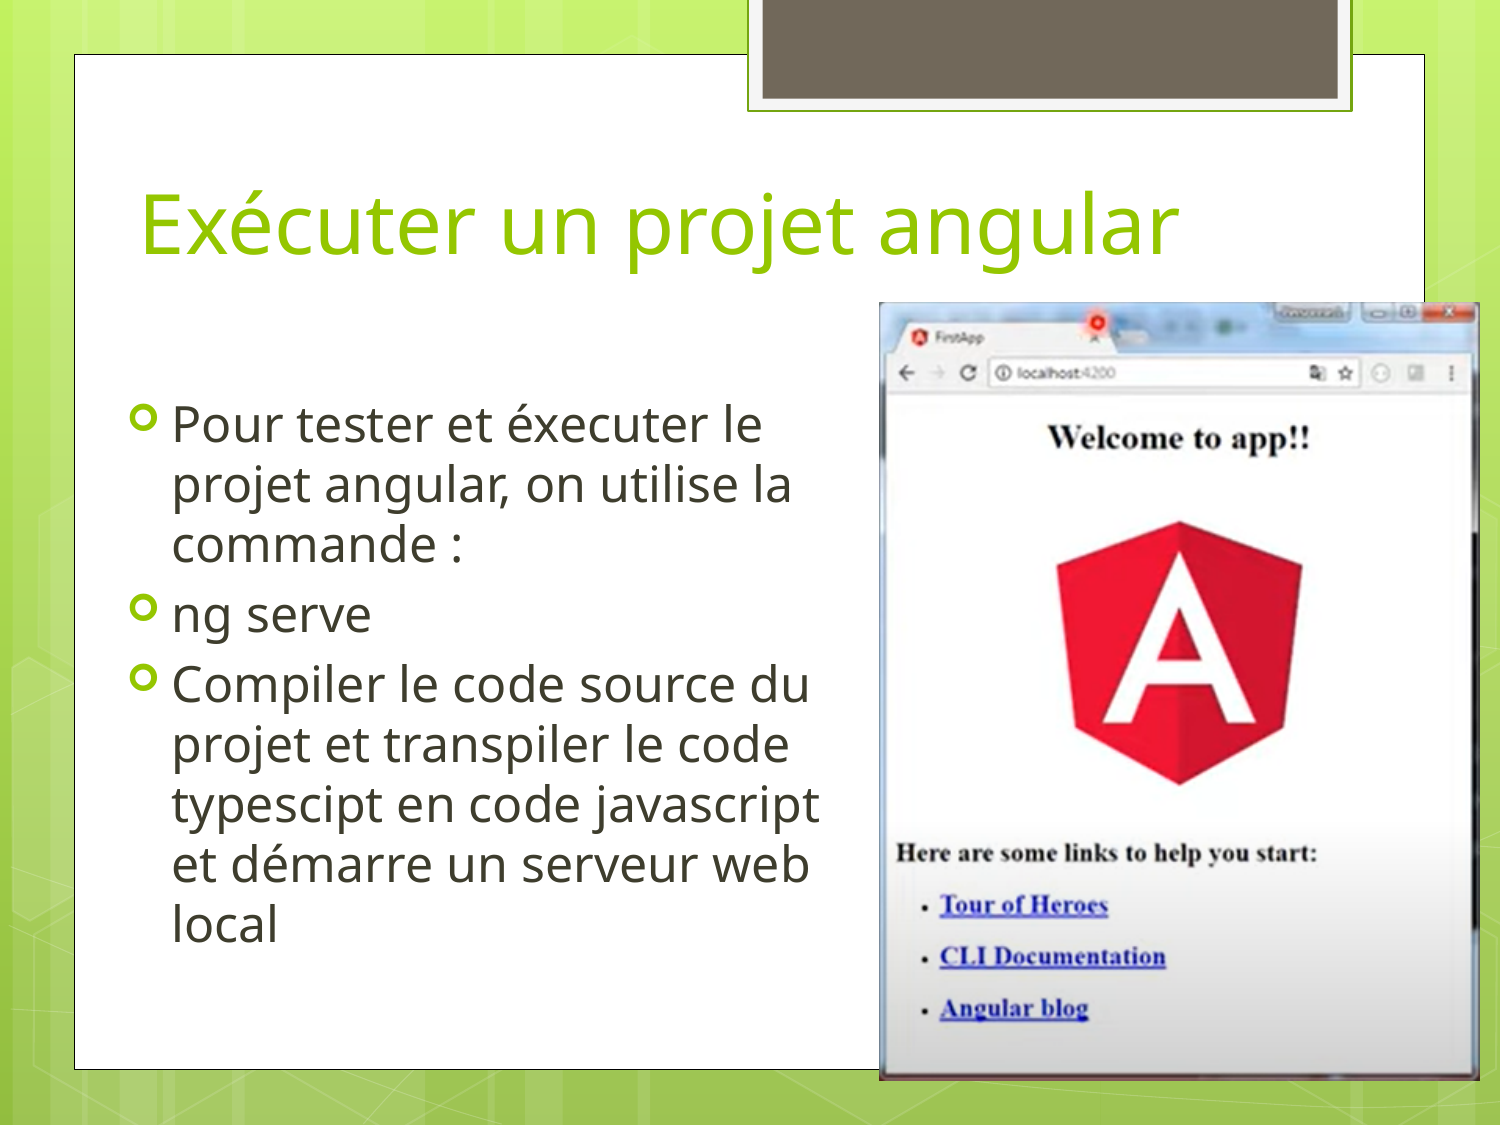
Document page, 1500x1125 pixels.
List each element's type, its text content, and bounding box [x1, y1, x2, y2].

picture [879, 302, 1481, 1081]
title Exécuter un projet angular [123, 125, 1235, 279]
list Pour tester et éxecuter le projet angular, on utilise la commande : ng serve Compiler le code source du projet et transpiler le code typescipt en code javascript et démarre un serveur web local [100, 385, 874, 1081]
